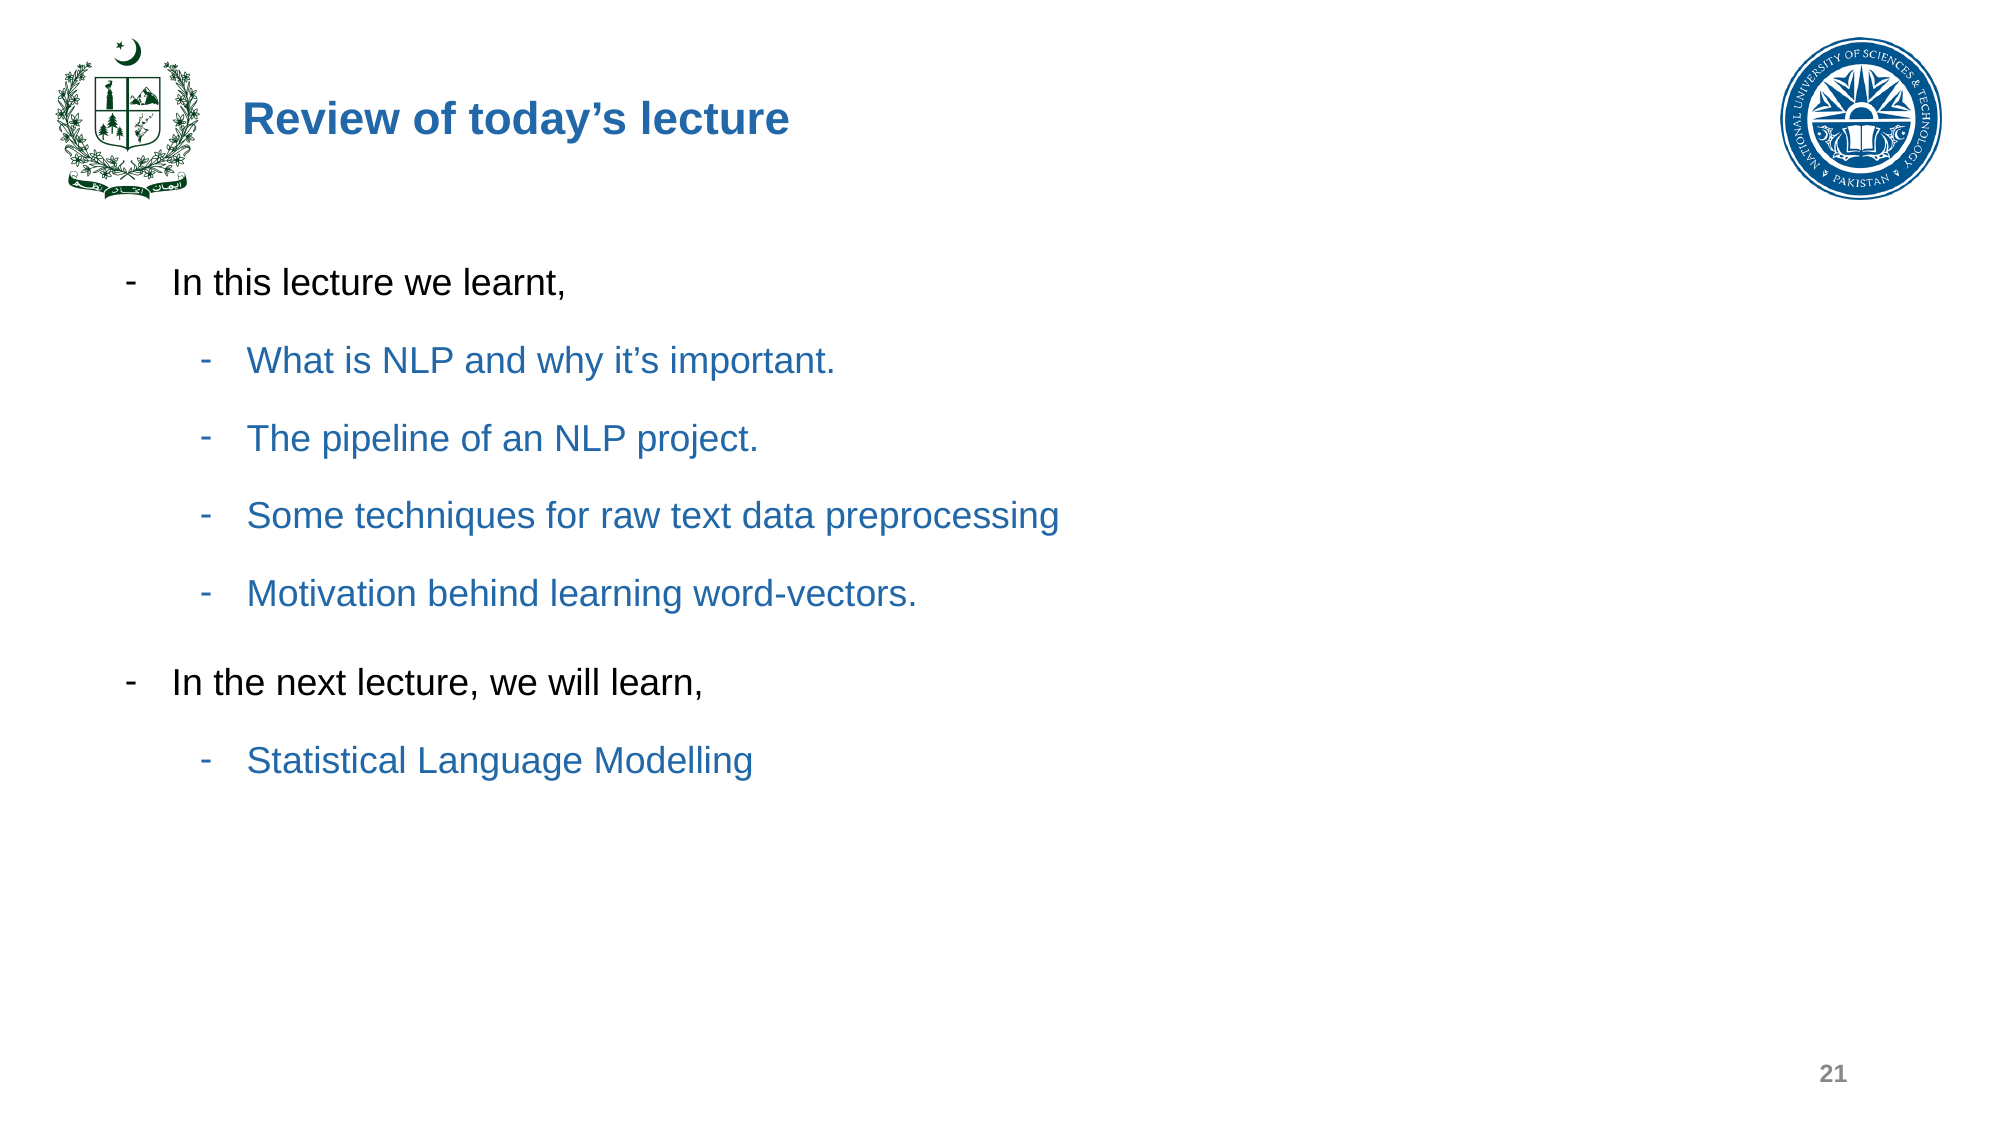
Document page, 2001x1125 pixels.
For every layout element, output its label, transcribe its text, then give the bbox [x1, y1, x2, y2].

list In this lecture we learnt, What is NLP and why it’s important. The pipeline of an NLP project. Some techniques for raw text data preprocessing Motivation behind learning word-vectors. In the next lecture, we will learn, Statistical Language Modelling [109, 227, 1624, 900]
picture [55, 38, 200, 200]
slide_number 21 [1412, 1042, 1863, 1103]
title Review of today’s lecture [227, 58, 1753, 181]
picture [1780, 37, 1942, 200]
